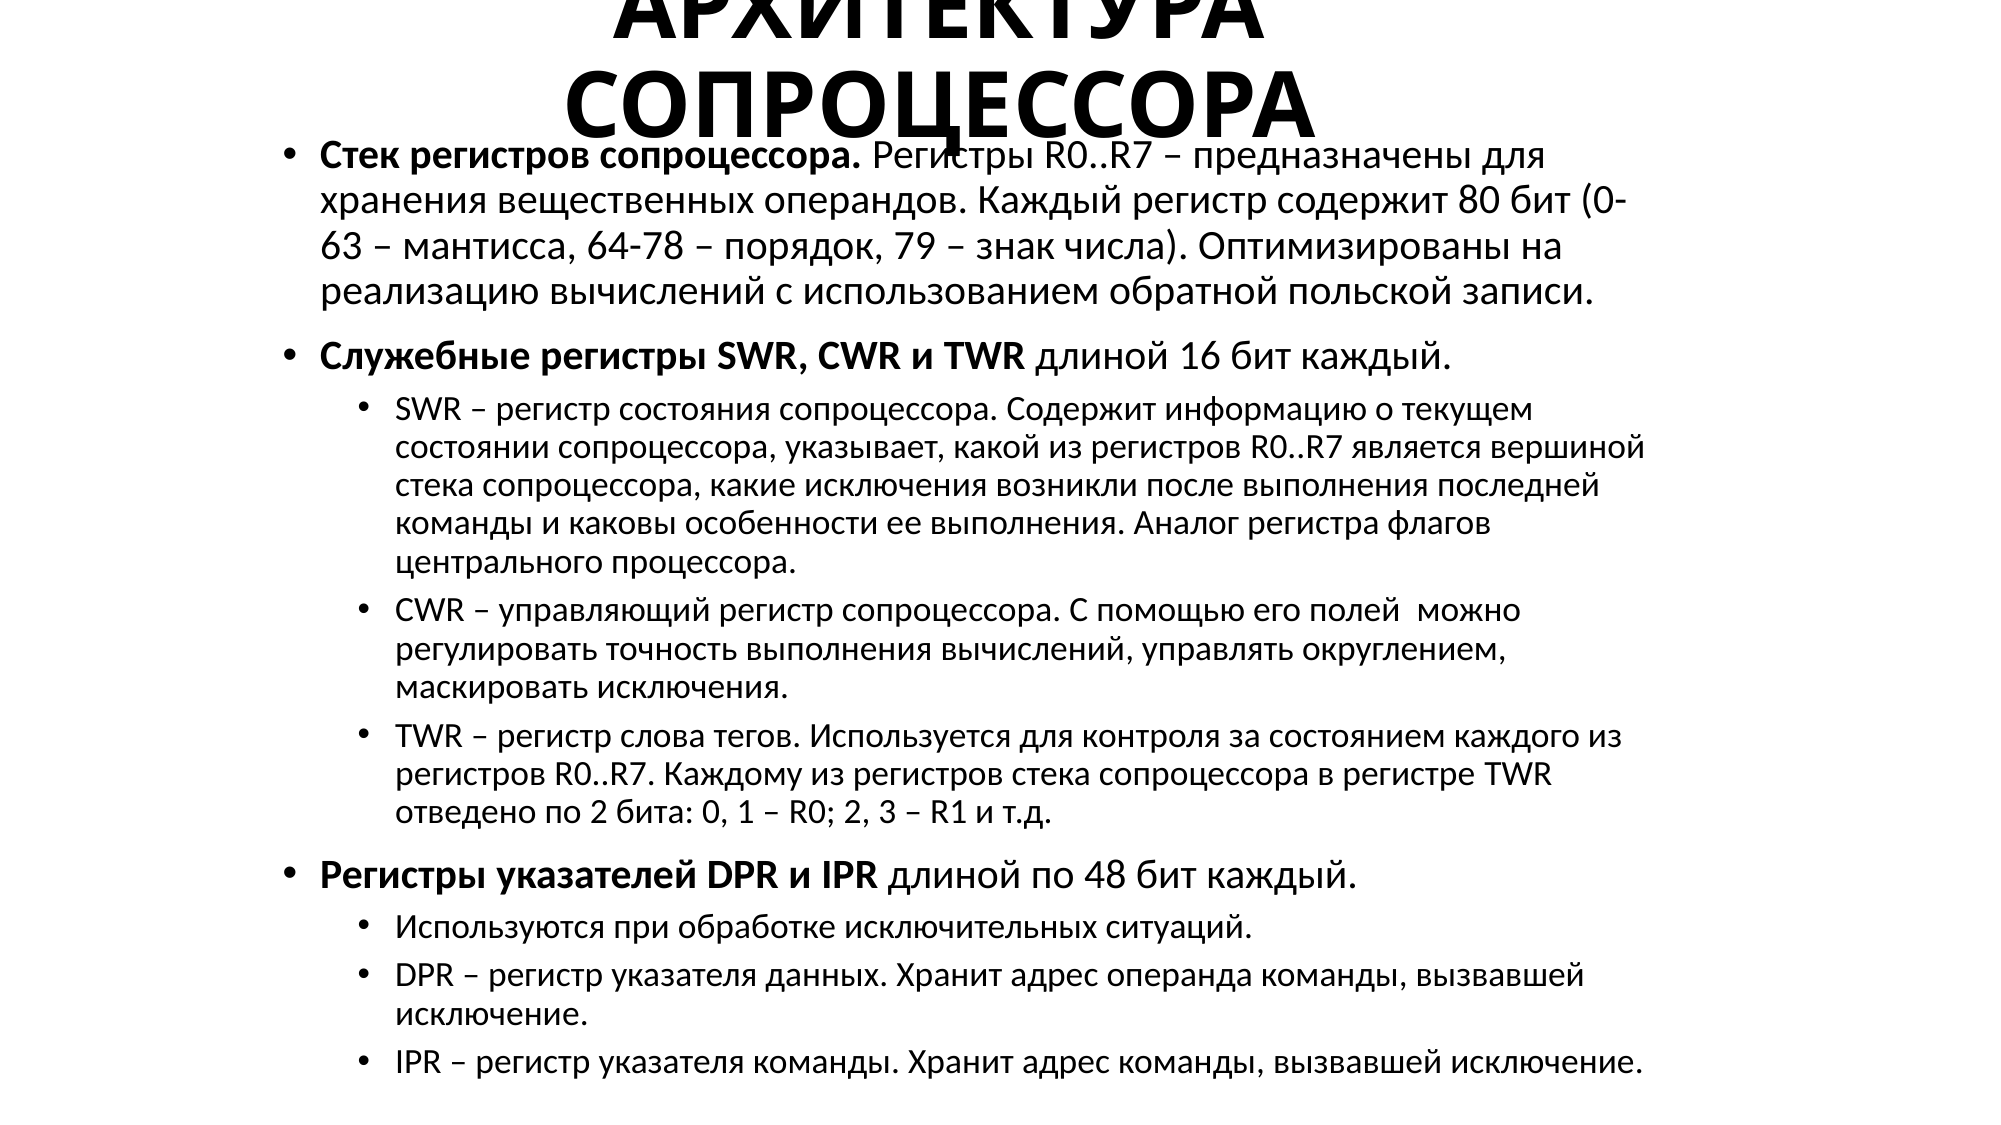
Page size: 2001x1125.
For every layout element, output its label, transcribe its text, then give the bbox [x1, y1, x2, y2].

list Стек регистров сопроцессора. Регистры R0..R7 – предназначены для хранения вещественных операндов. Каждый регистр содержит 80 бит (0-63 – мантисса, 64-78 – порядок, 79 – знак числа). Оптимизированы на реализацию вычислений с использованием обратной польской записи. Служебные регистры SWR, CWR и TWR длиной 16 бит каждый. SWR – регистр состояния сопроцессора. Содержит информацию о текущем состоянии сопроцессора, указывает, какой из регистров R0..R7 является вершиной стека сопроцессора, какие исключения возникли после выполнения последней команды и каковы особенности ее выполнения. Аналог регистра флагов центрального процессора. CWR – управляющий регистр сопроцессора. С помощью его полей можно регулировать точность выполнения вычислений, управлять округлением, маскировать исключения. TWR – регистр слова тегов. Используется для контроля за состоянием каждого из регистров R0..R7. Каждому из регистров стека сопроцессора в регистре TWR отведено по 2 бита: 0, 1 – R0; 2, 3 – R1 и т.д. Регистры указателей DPR и IPR длиной по 48 бит каждый. Используются при обработке исключительных ситуаций. DPR – регистр указателя данных. Хранит адрес операнда команды, вызвавшей исключение. IPR – регистр указателя команды. Хранит адрес команды, вызвавшей исключение. [267, 125, 1674, 1106]
title АРХИТЕКТУРА СОПРОЦЕССОРА [326, 0, 1552, 117]
